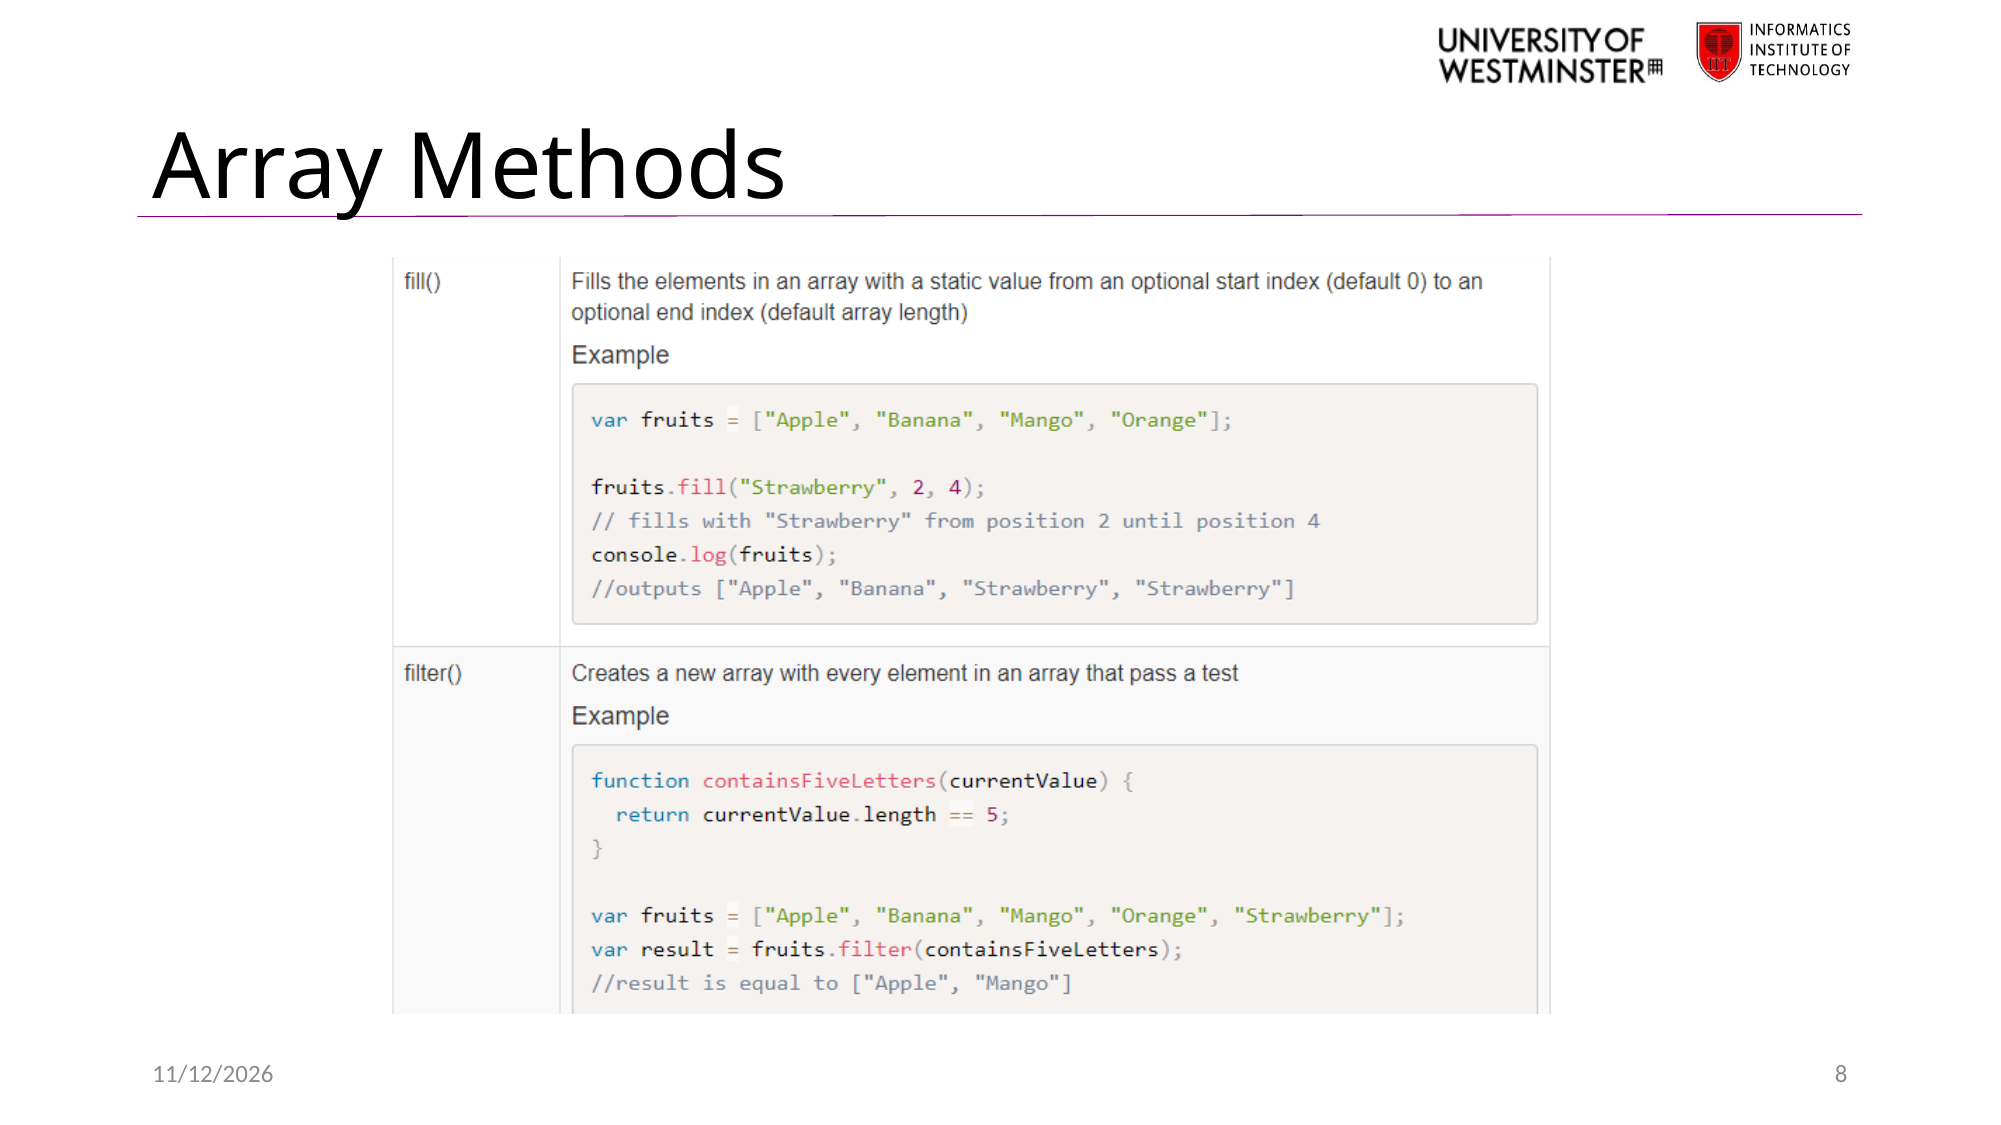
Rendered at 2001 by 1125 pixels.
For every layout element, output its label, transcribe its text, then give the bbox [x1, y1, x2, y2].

slide_number 8 [1412, 1042, 1863, 1103]
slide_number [137, 1042, 588, 1103]
title Array Methods [137, 59, 1863, 278]
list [384, 257, 1551, 1014]
picture [1425, 5, 1863, 59]
